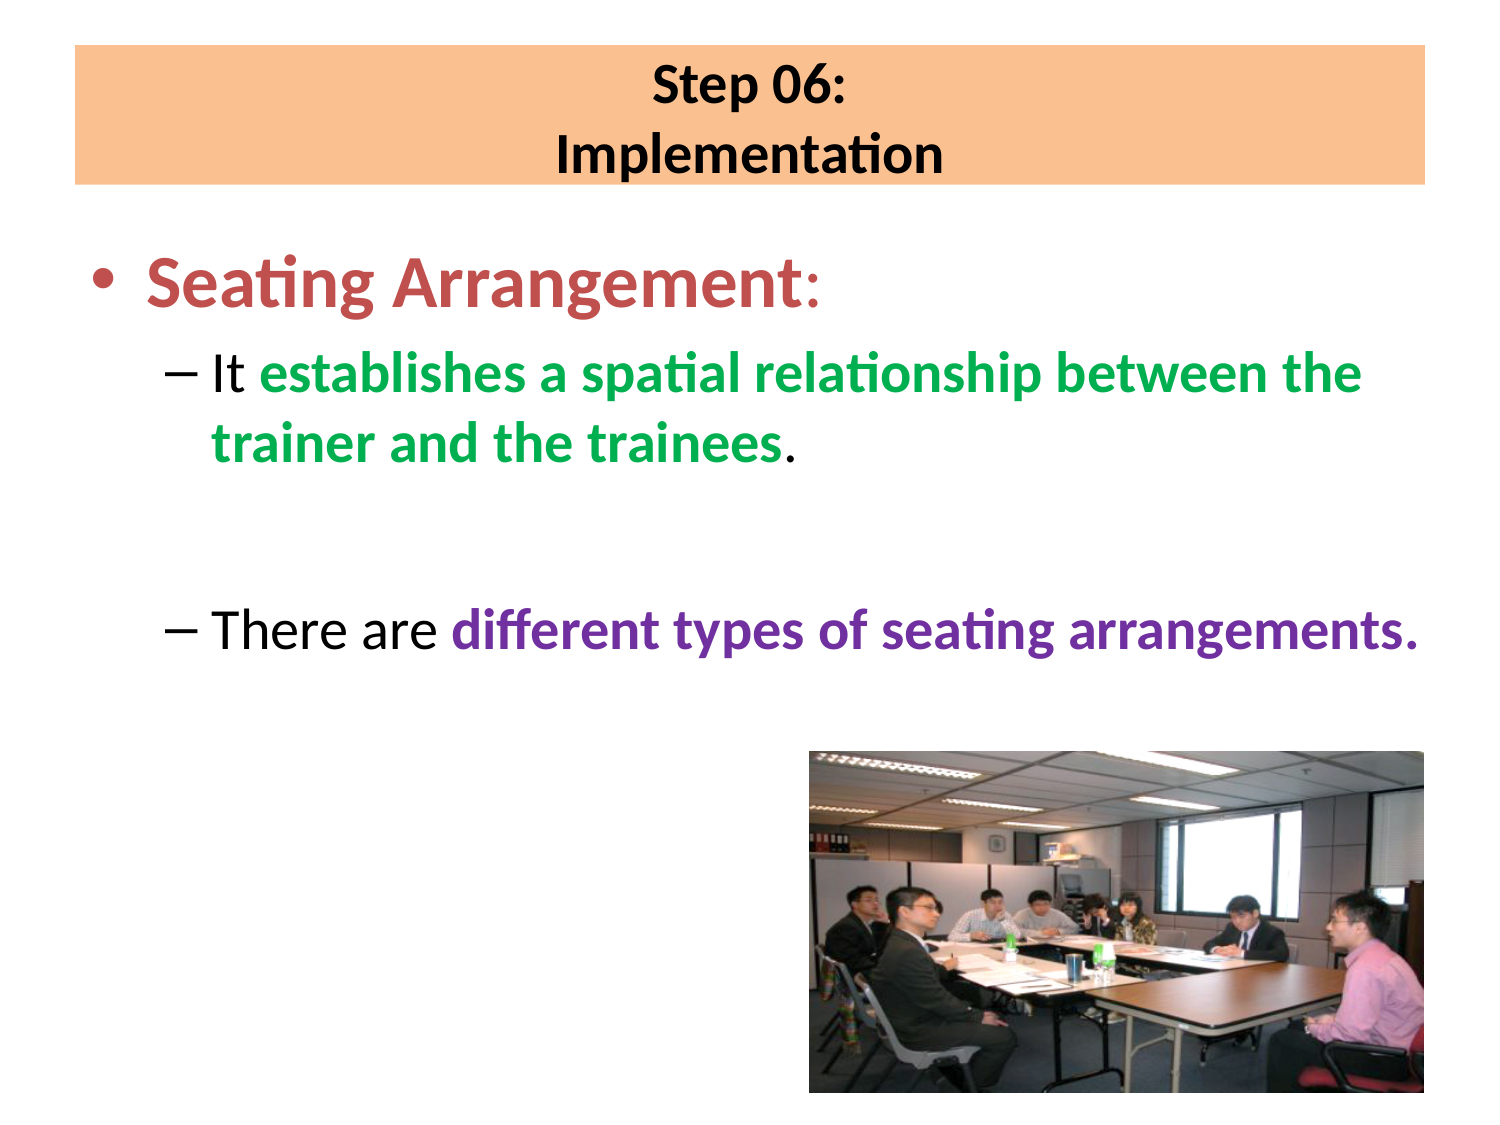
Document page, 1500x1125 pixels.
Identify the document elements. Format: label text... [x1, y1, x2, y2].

picture [808, 751, 1424, 1094]
list Seating Arrangement: It establishes a spatial relationship between the trainer and the trainees. There are different types of seating arrangements. [75, 224, 1471, 740]
title Step 06: Implementation [75, 45, 1425, 185]
